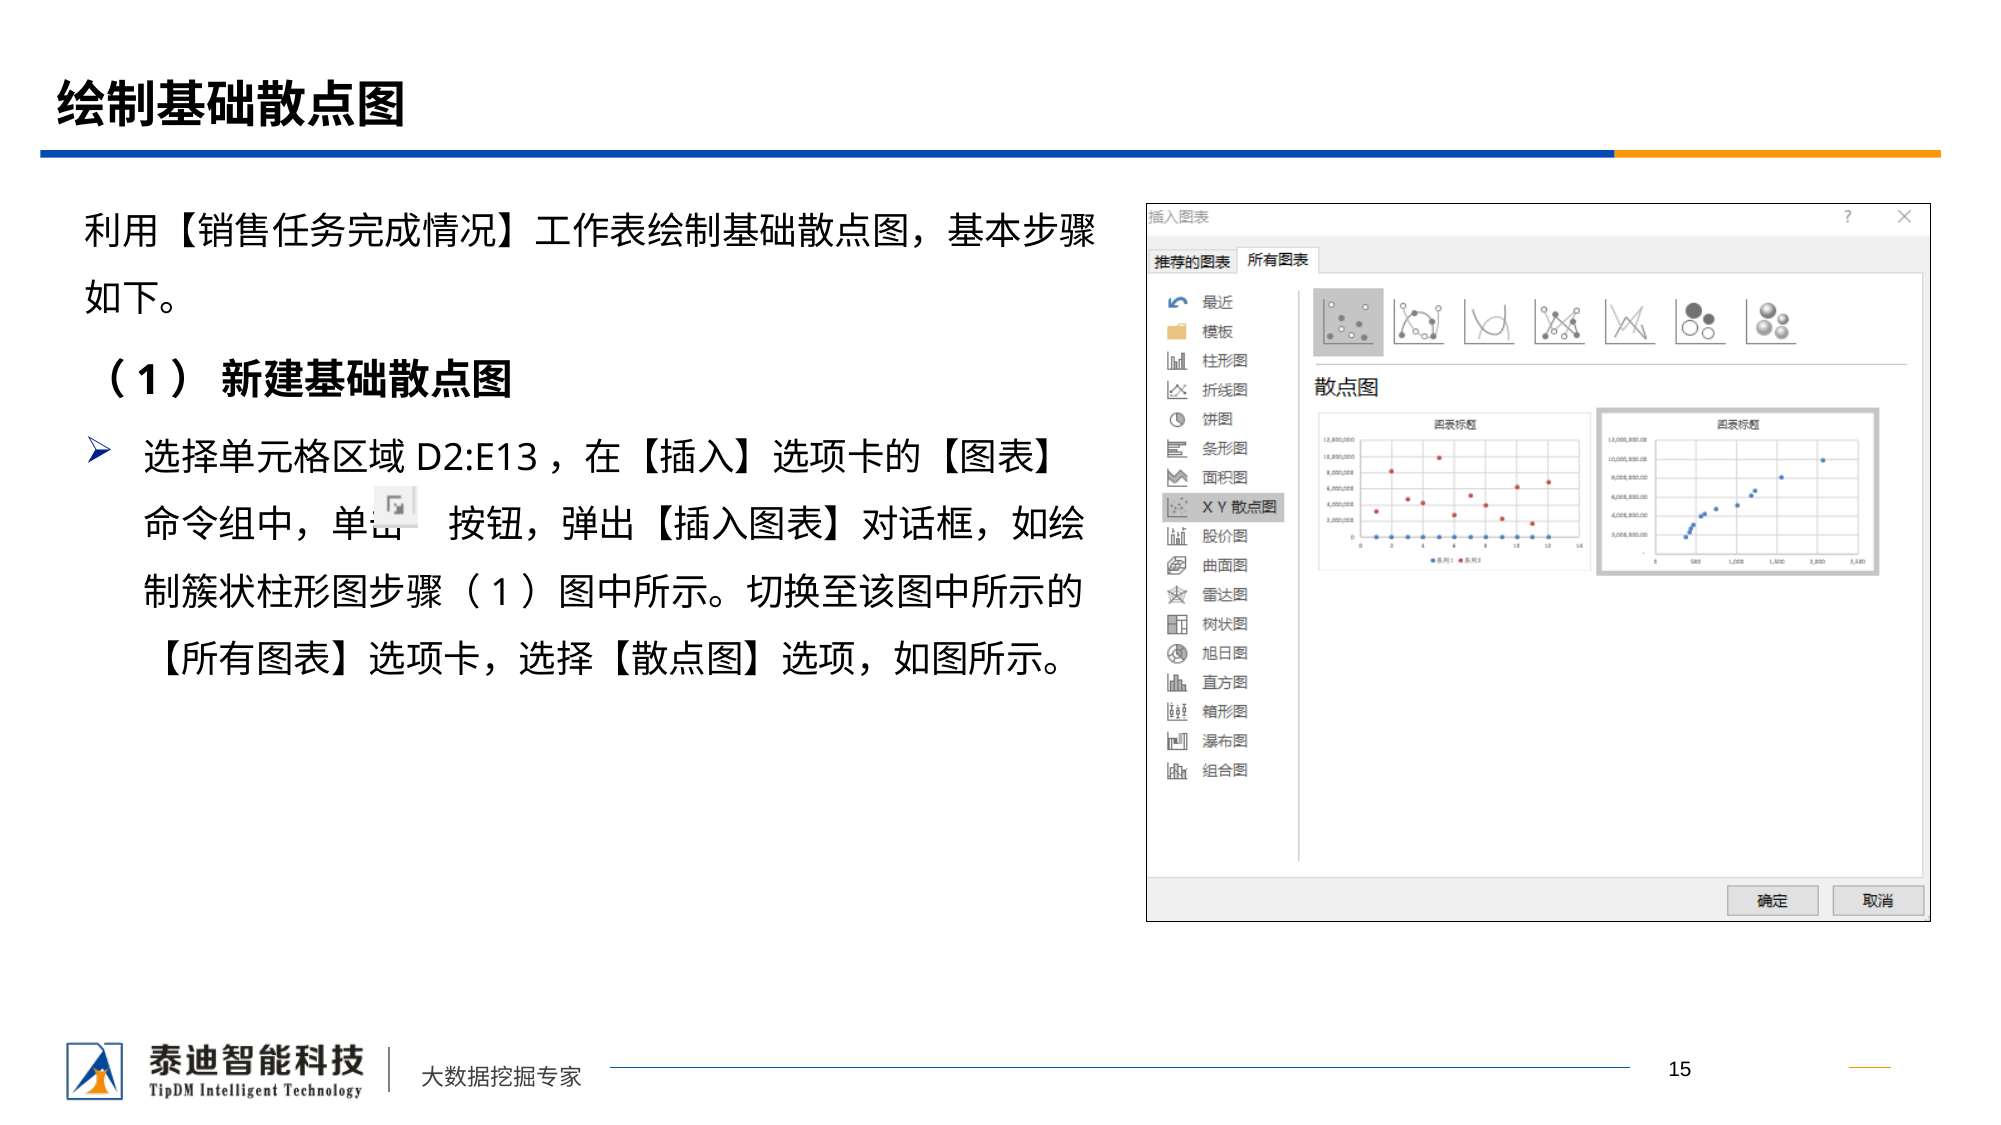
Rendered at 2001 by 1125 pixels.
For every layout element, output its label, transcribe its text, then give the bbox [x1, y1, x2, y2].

title 绘制基础散点图 [41, 58, 1842, 146]
list 利用【销售任务完成情况】工作表绘制基础散点图，基本步骤如下。 （1） 新建基础散点图 选择单元格区域D2:E13，在【插入】选项卡的【图表】命令组中，单击 按钮，弹出【插入图表】对话框，如绘制簇状柱形图步骤（1）图中所示。切换至该图中所示的【所有图表】选项卡，选择【散点图】选项，如图所示。 [69, 176, 1116, 1003]
picture [1146, 203, 1931, 922]
picture [374, 485, 418, 528]
picture [62, 1028, 368, 1107]
